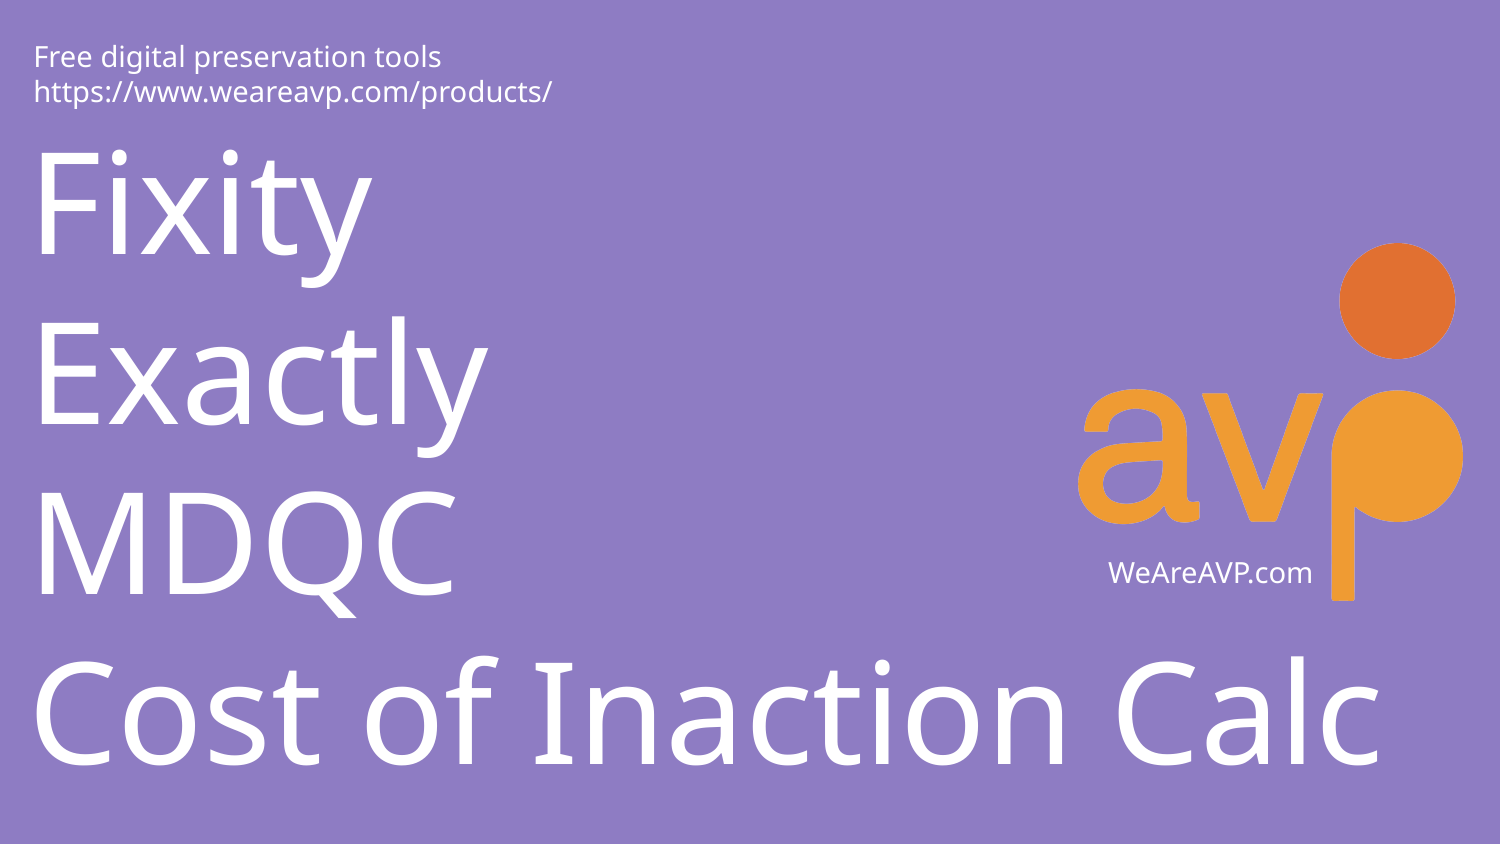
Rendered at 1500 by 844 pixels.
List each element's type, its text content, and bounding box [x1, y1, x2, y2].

title Fixity Exactly MDQC Cost of Inaction Calc [13, 406, 1500, 809]
text_box Free digital preservation tools https://www.weareavp.com/products/ [18, 23, 1482, 83]
picture [1078, 243, 1463, 601]
